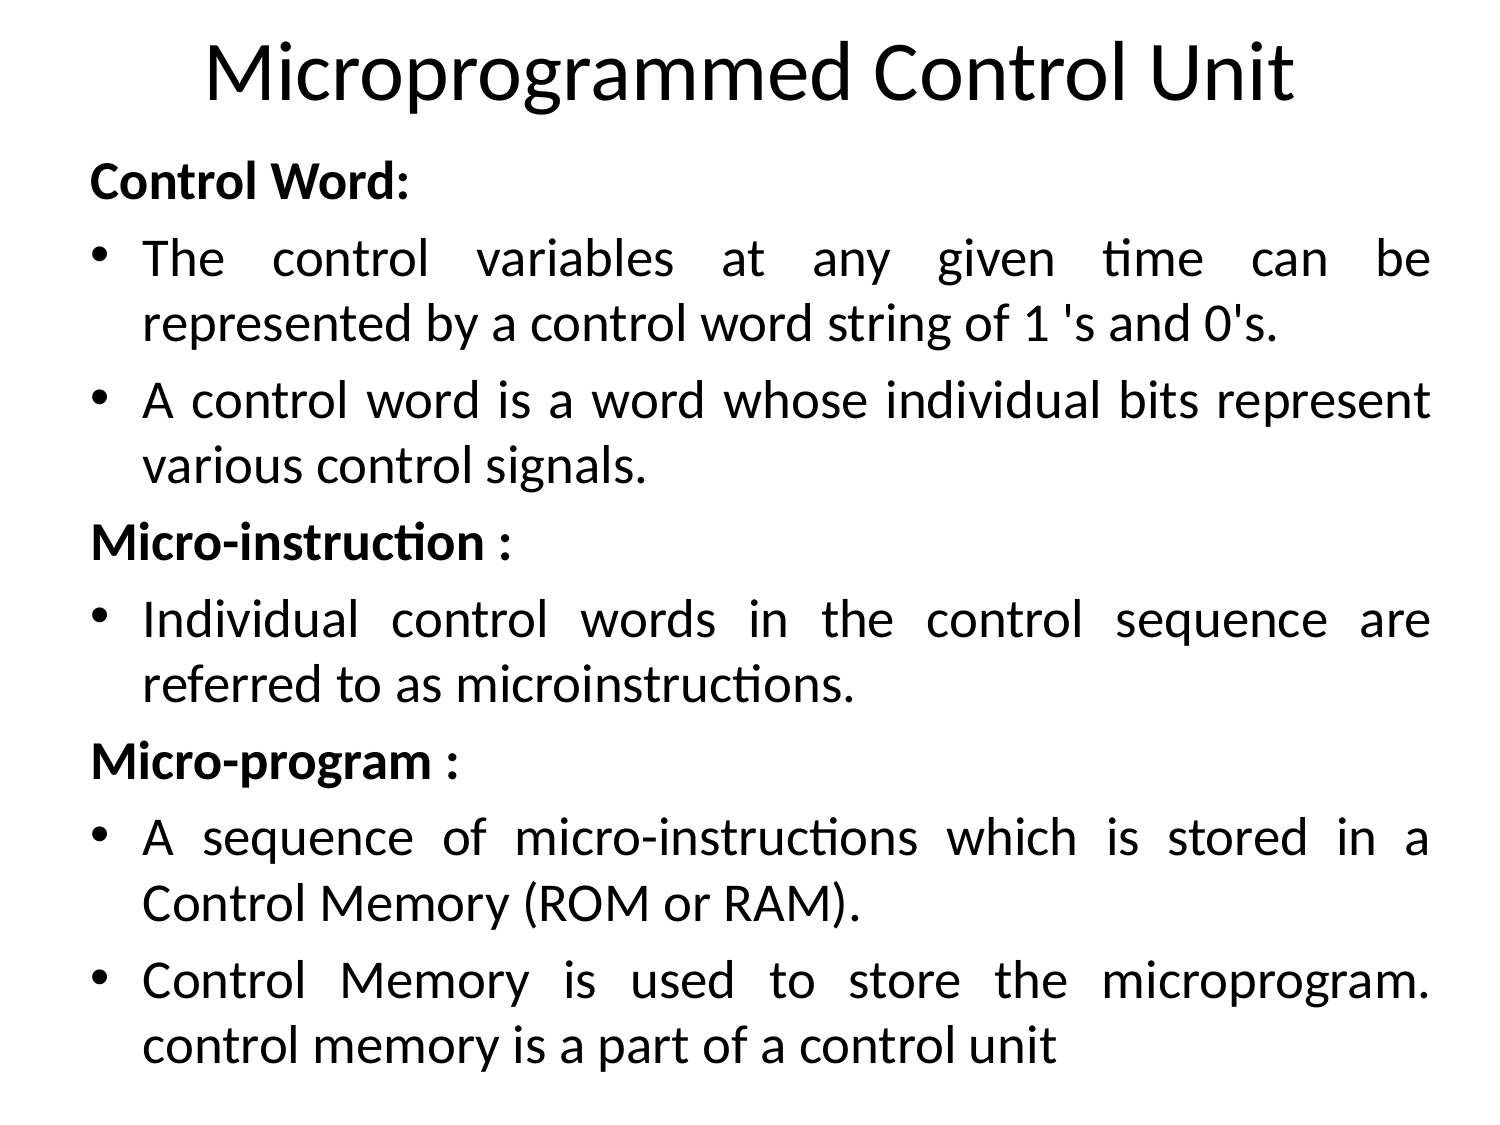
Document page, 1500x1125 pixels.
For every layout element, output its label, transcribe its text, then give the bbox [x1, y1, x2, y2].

title Microprogrammed Control Unit [75, 7, 1425, 126]
list Control Word: The control variables at any given time can be represented by a control word string of 1 's and 0's. A control word is a word whose individual bits represent various control signals. Micro-instruction : Individual control words in the control sequence are referred to as microinstructions. Micro-program : A sequence of micro-instructions which is stored in a Control Memory (ROM or RAM). Control Memory is used to store the microprogram. control memory is a part of a control unit [75, 137, 1447, 1083]
